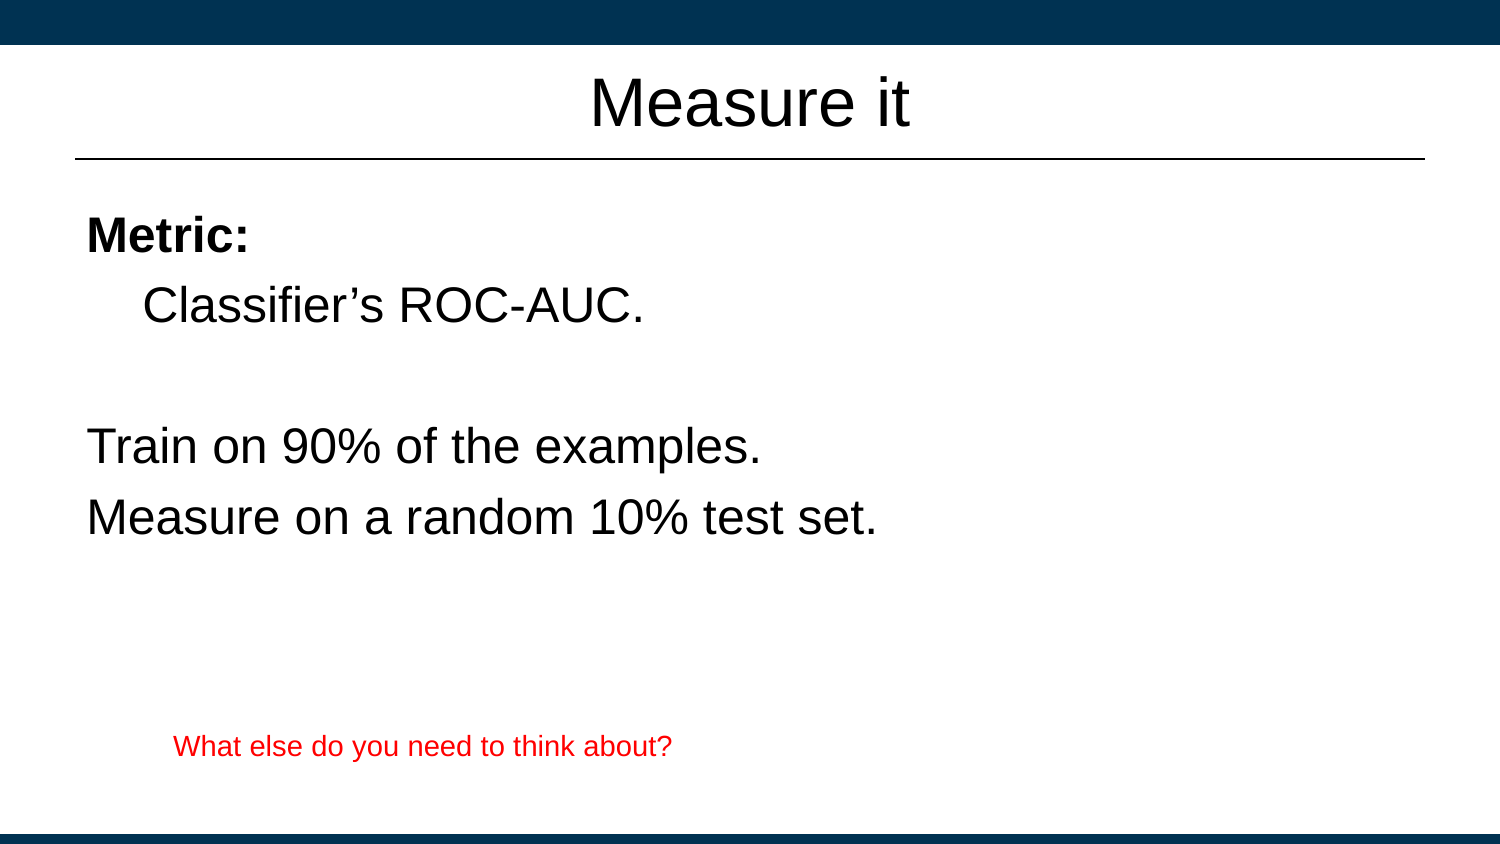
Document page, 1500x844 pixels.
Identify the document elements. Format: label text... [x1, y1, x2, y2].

text_box What else do you need to think about? [158, 712, 1405, 778]
list Metric: Classifier’s ROC-AUC. Train on 90% of the examples. Measure on a random 10% test set. [75, 196, 1425, 754]
title Measure it [75, 28, 1425, 169]
